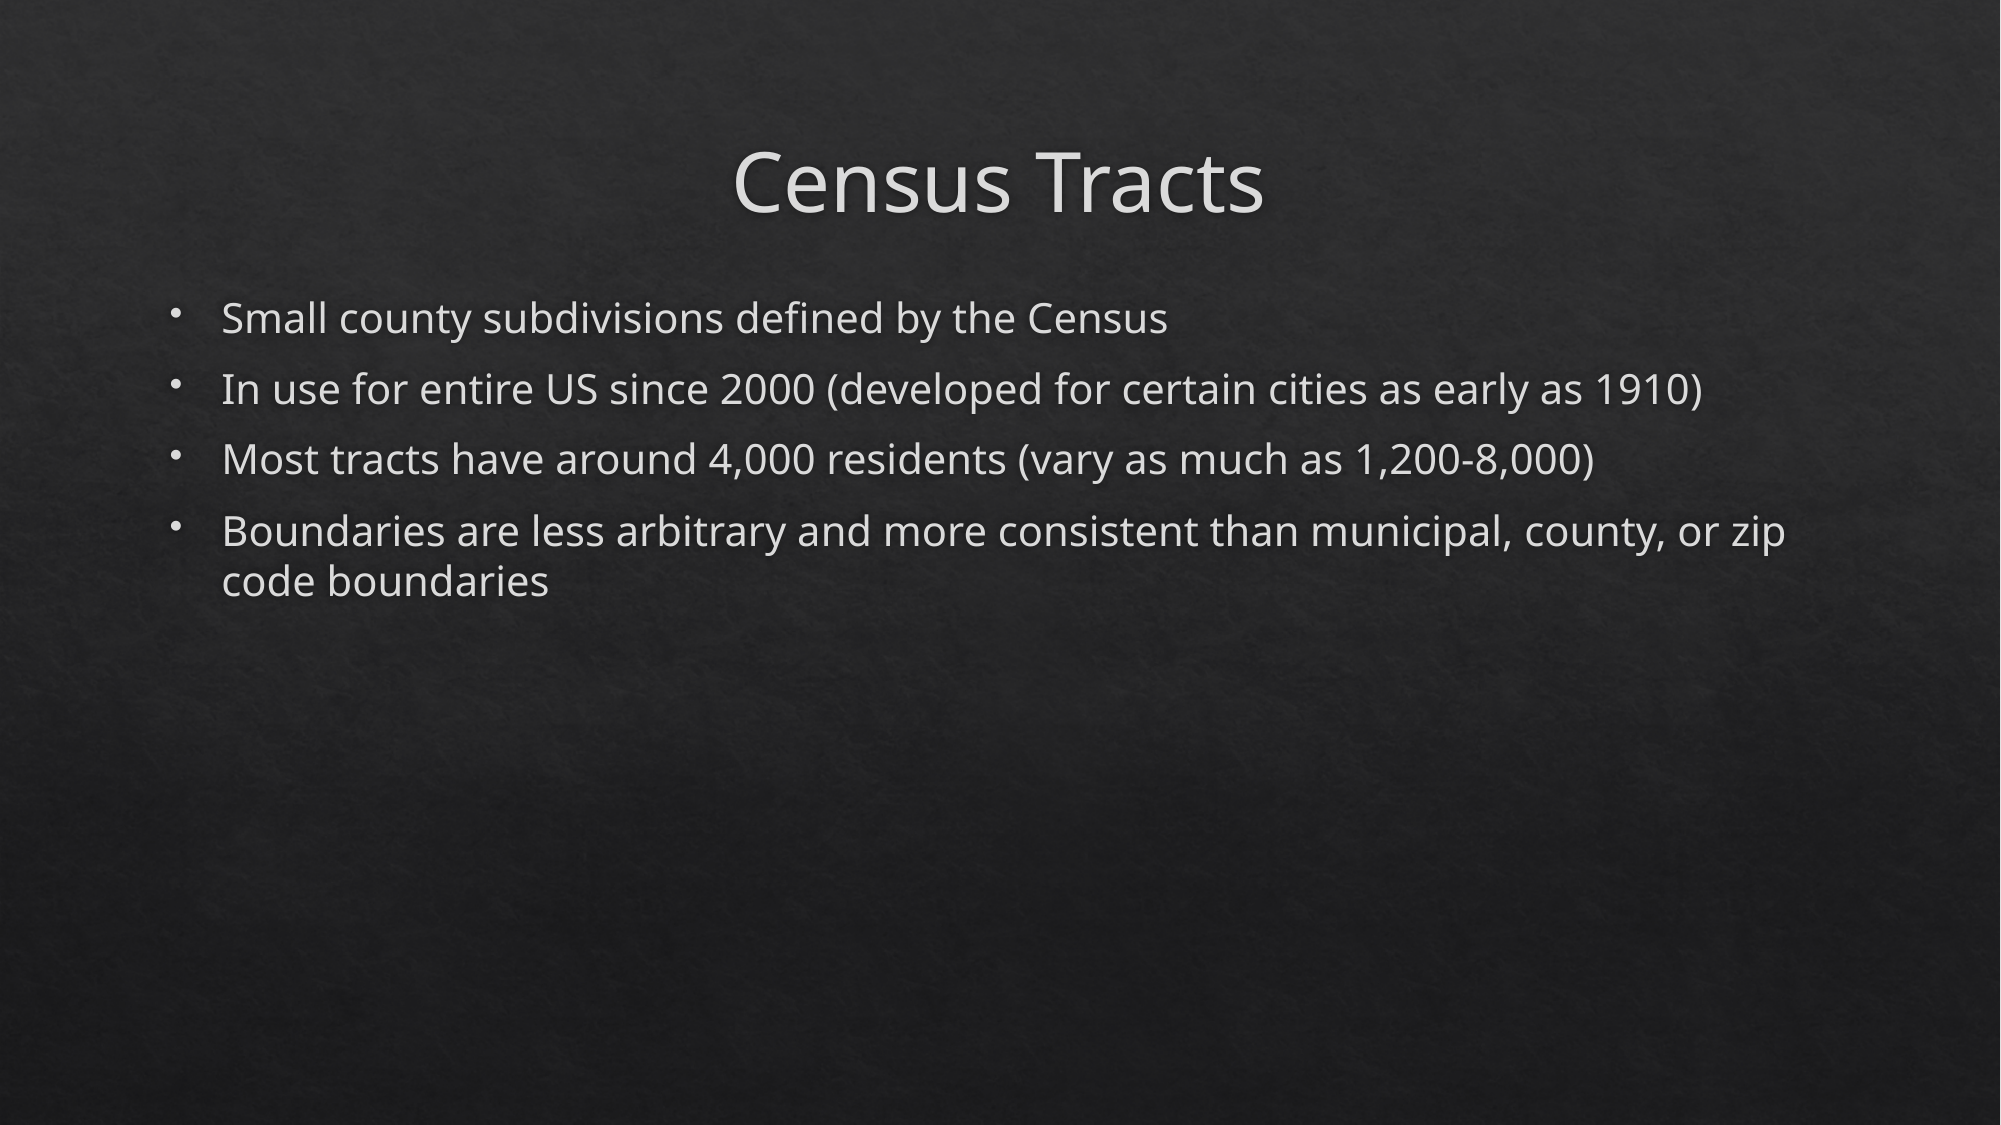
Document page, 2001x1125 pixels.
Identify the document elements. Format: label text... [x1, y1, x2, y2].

title Census Tracts [149, 99, 1849, 260]
list Small county subdivisions defined by the Census In use for entire US since 2000 (developed for certain cities as early as 1910) Most tracts have around 4,000 residents (vary as much as 1,200-8,000) Boundaries are less arbitrary and more consistent than municipal, county, or zip code boundaries [149, 284, 1849, 950]
